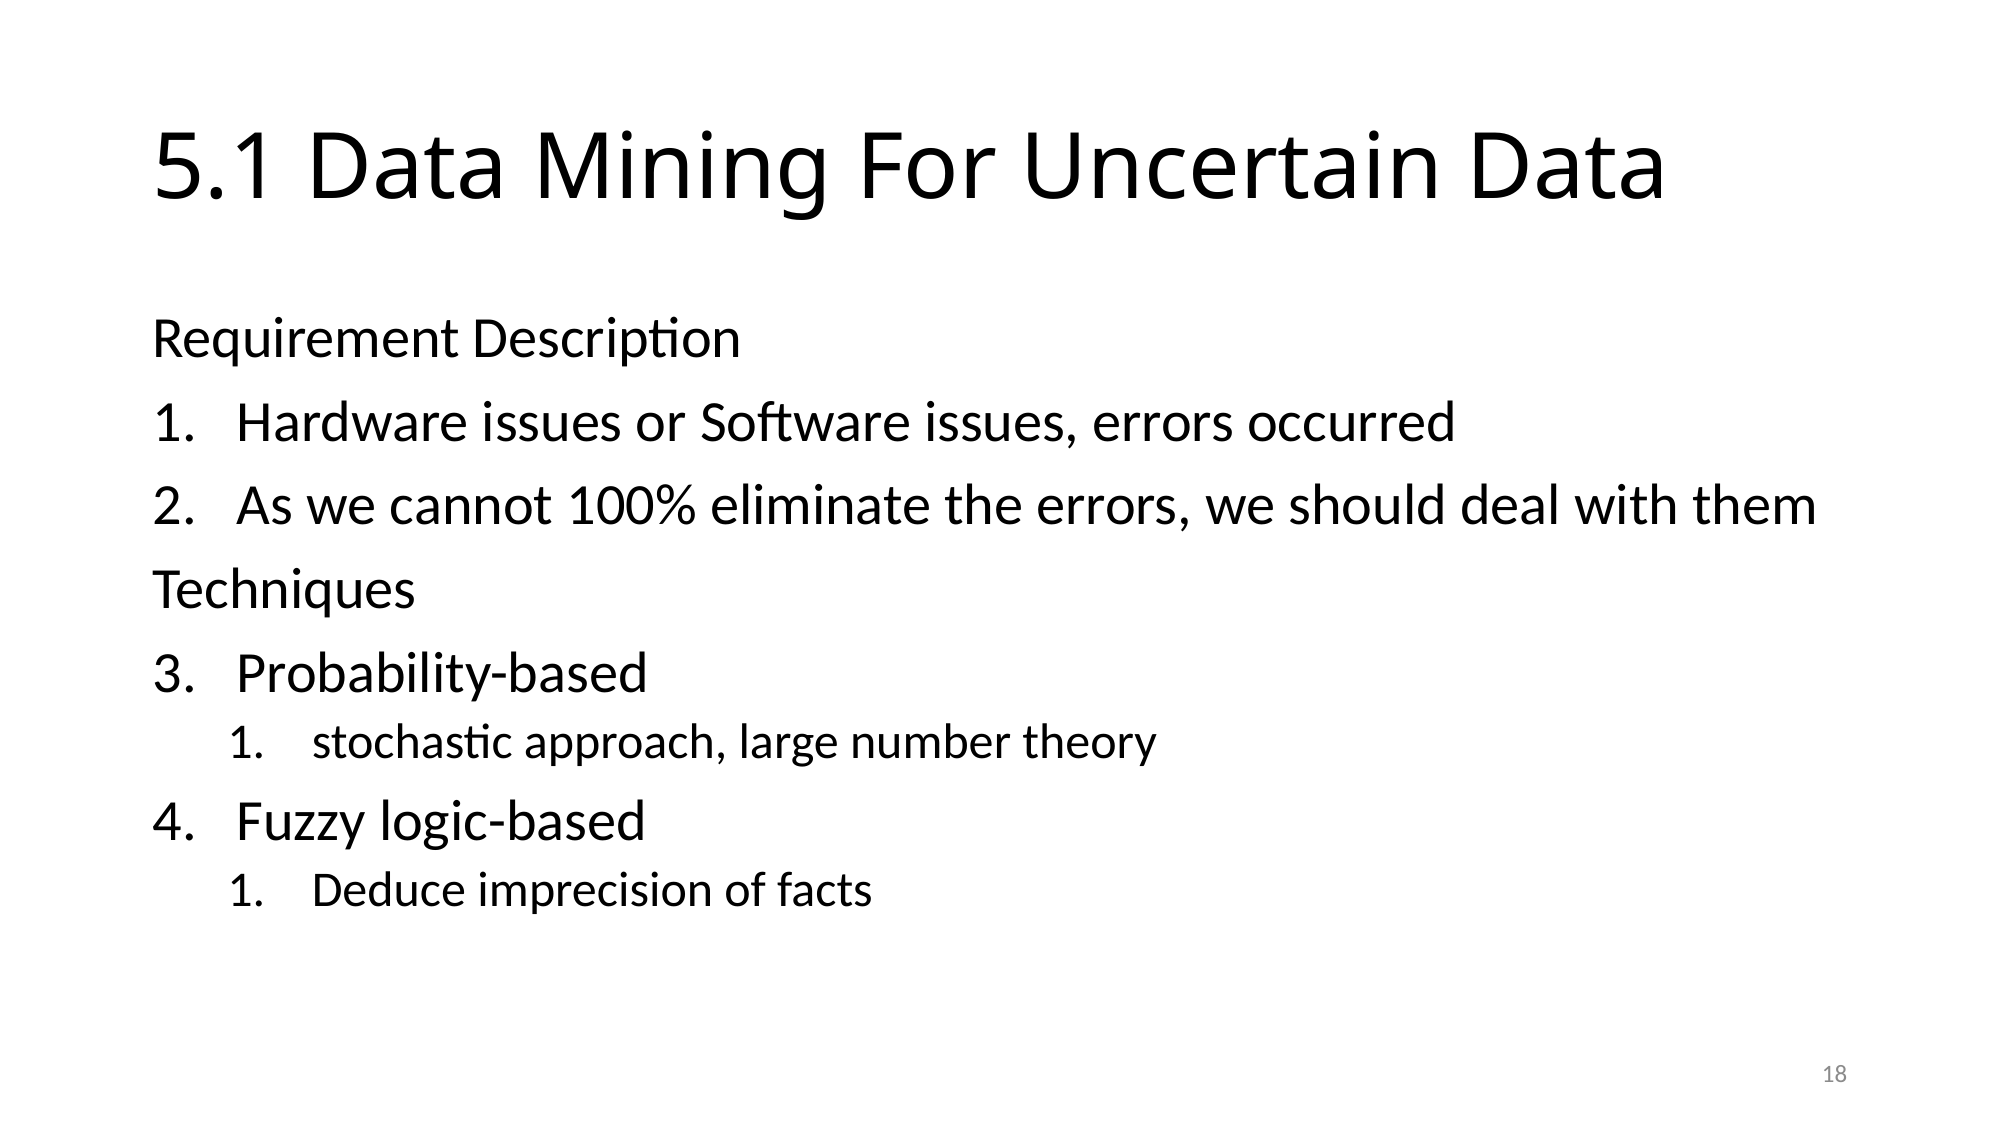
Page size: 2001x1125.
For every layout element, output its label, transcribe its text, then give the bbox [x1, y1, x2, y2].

title 5.1 Data Mining For Uncertain Data [137, 59, 1863, 278]
list Requirement Description Hardware issues or Software issues, errors occurred As we cannot 100% eliminate the errors, we should deal with them Techniques Probability-based stochastic approach, large number theory Fuzzy logic-based Deduce imprecision of facts [137, 299, 1863, 1014]
slide_number 18 [1412, 1042, 1863, 1103]
